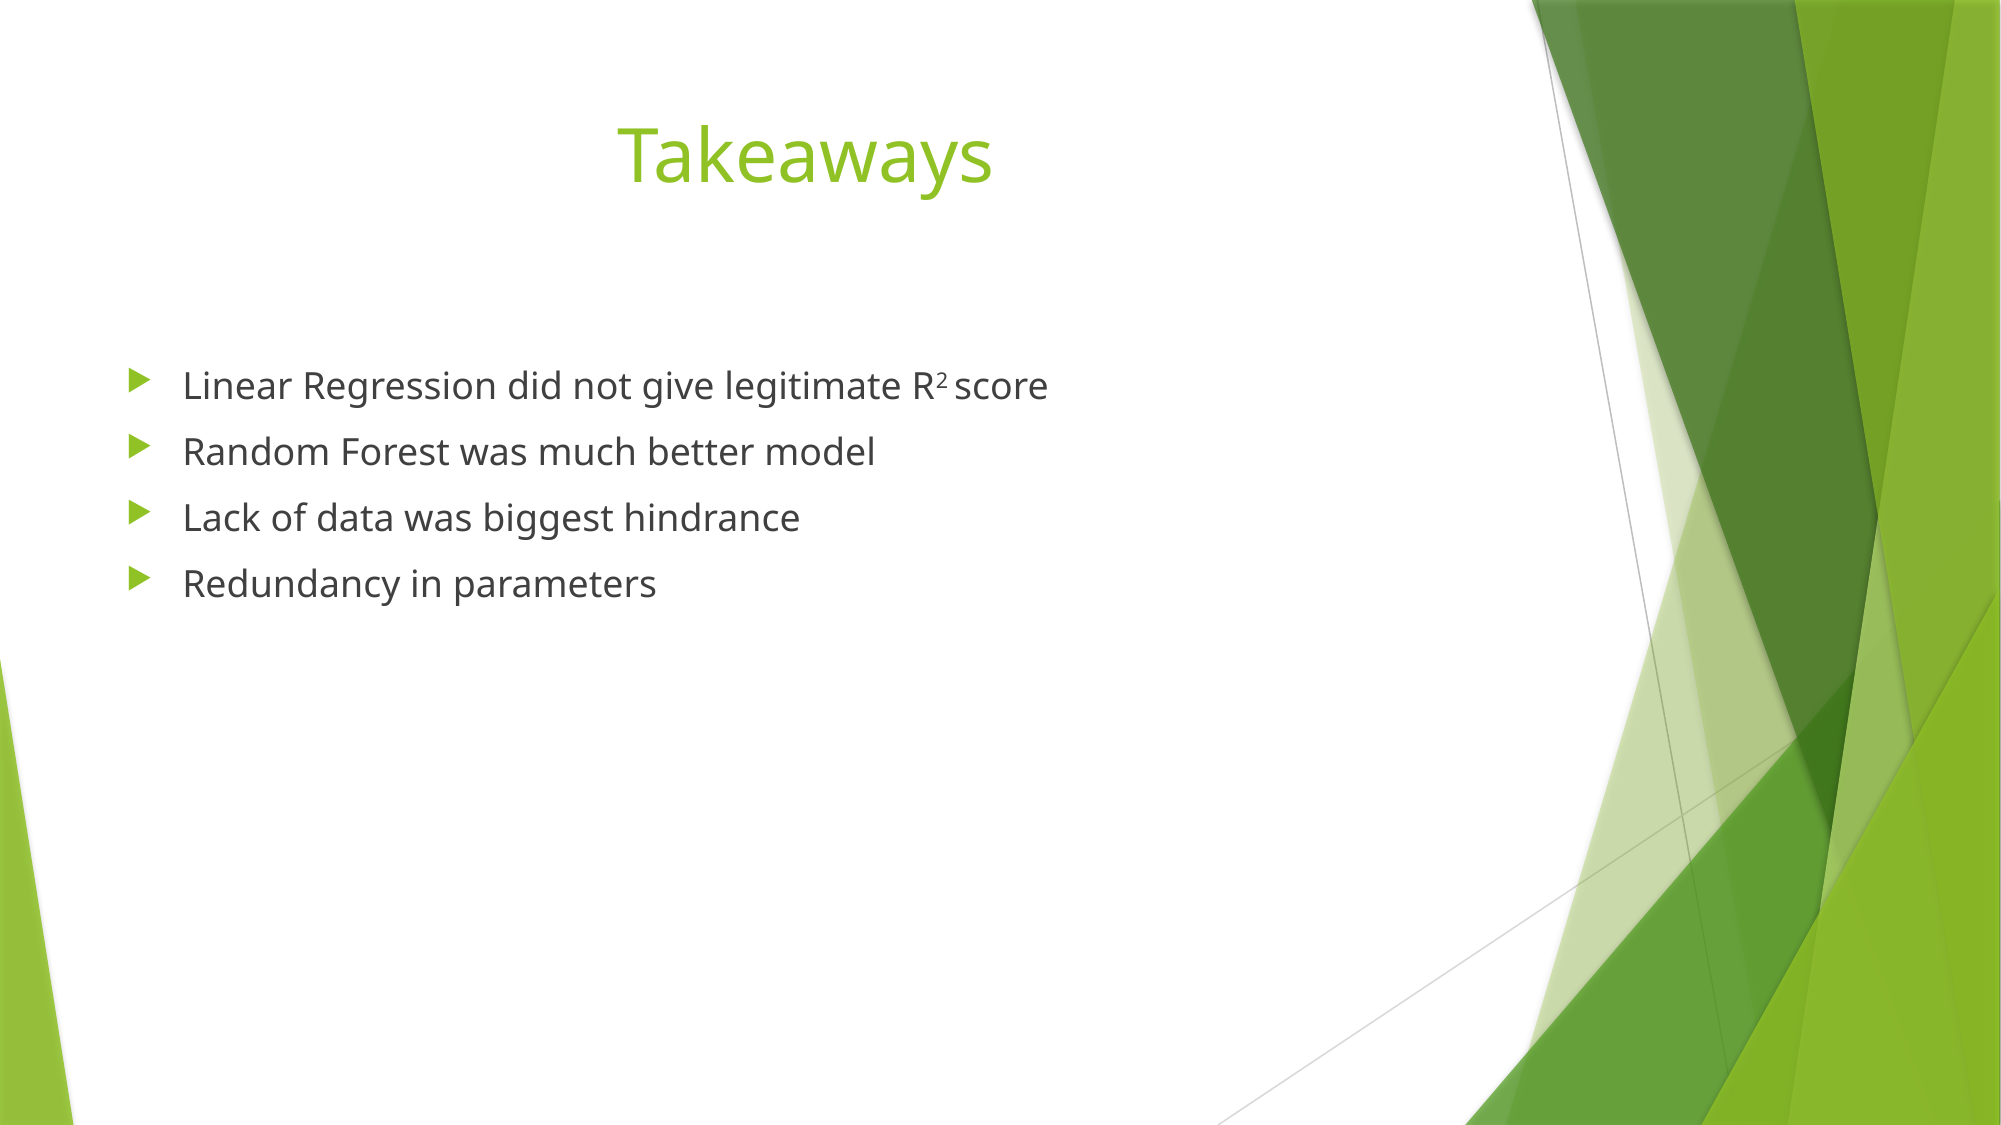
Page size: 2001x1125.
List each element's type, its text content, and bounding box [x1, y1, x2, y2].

title Takeaways [111, 99, 1522, 317]
list Linear Regression did not give legitimate R2 score Random Forest was much better model Lack of data was biggest hindrance Redundancy in parameters [111, 354, 1522, 992]
